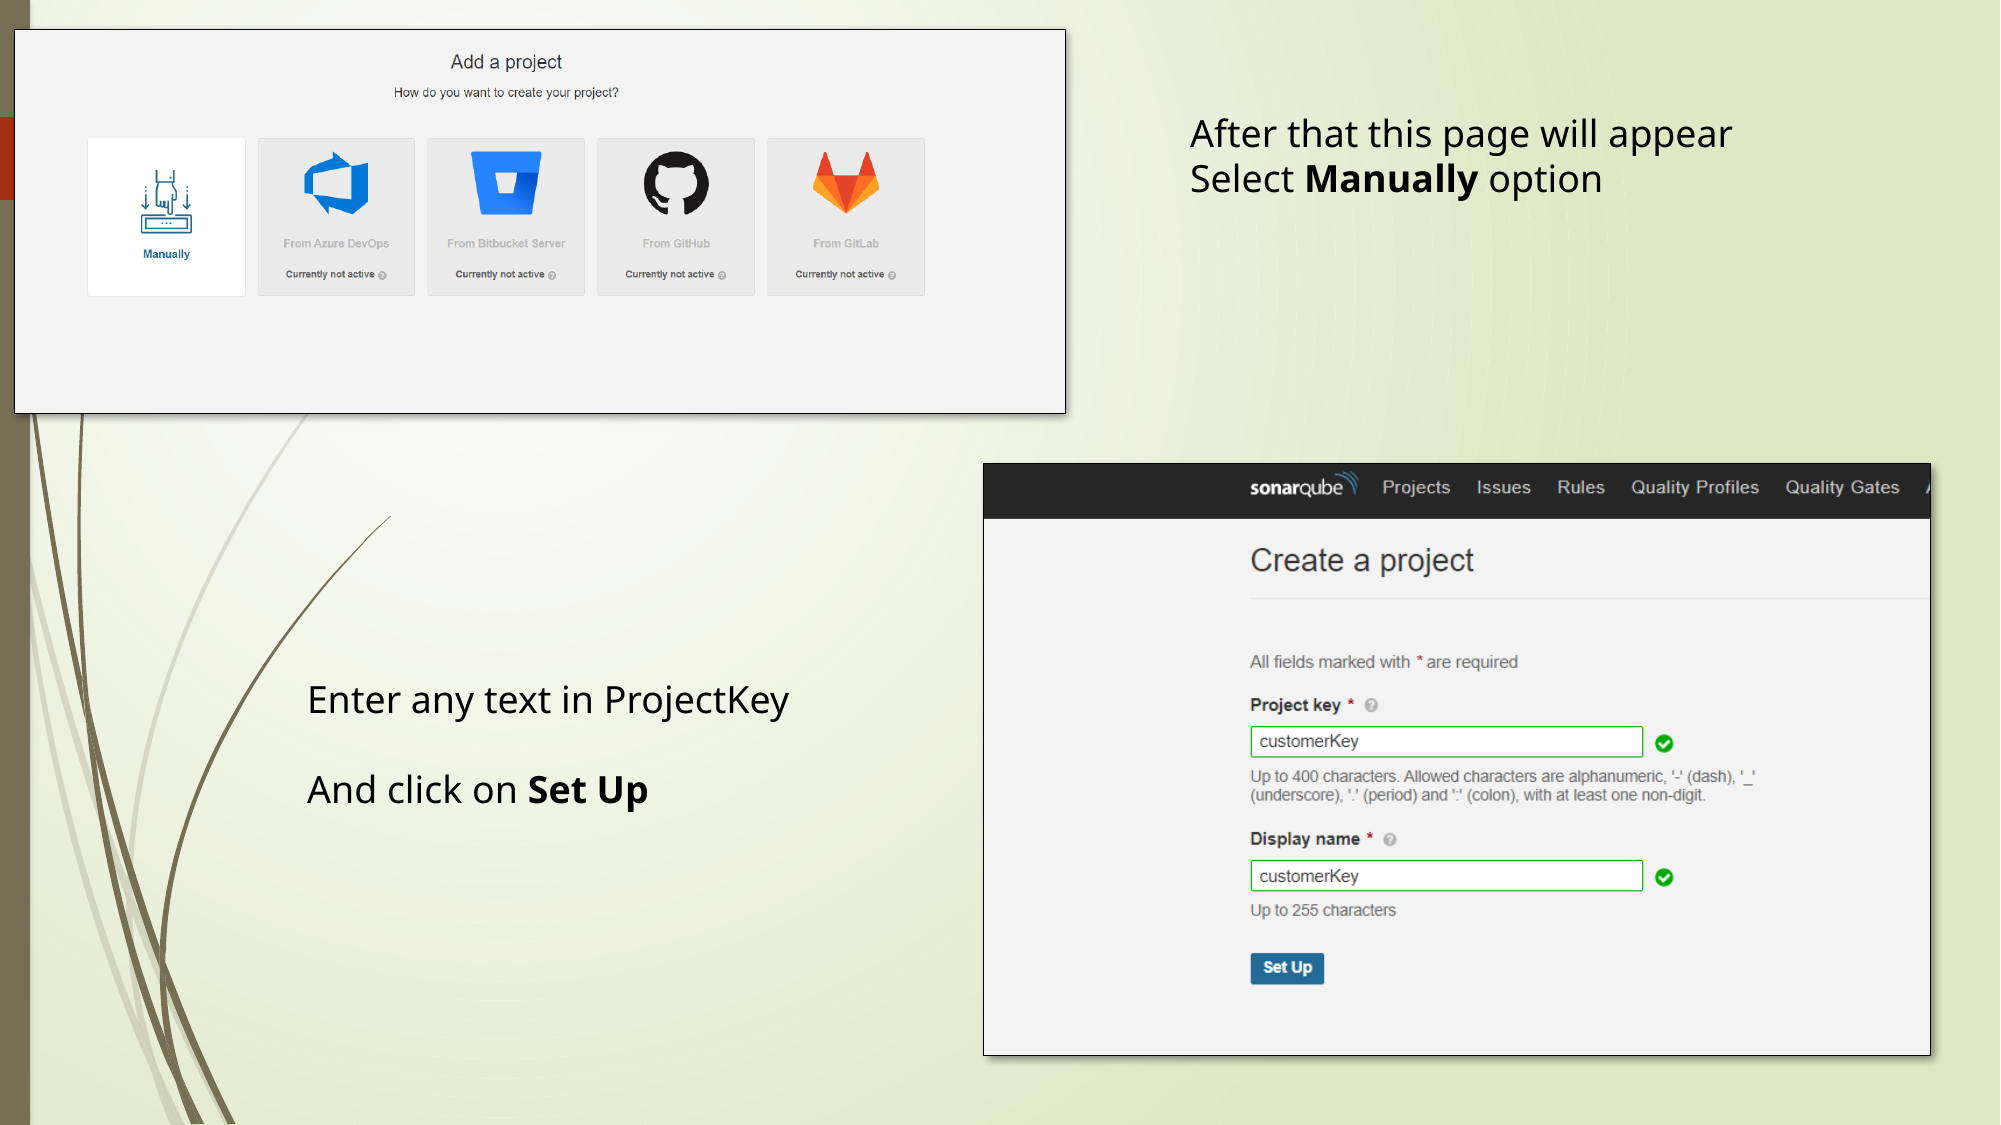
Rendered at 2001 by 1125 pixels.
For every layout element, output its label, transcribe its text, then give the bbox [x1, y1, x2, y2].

text_box Enter any text in ProjectKey And click on Set Up [292, 668, 856, 819]
picture [983, 463, 1931, 1056]
picture [13, 29, 1065, 414]
text_box After that this page will appear Select Manually option [1175, 102, 1946, 208]
